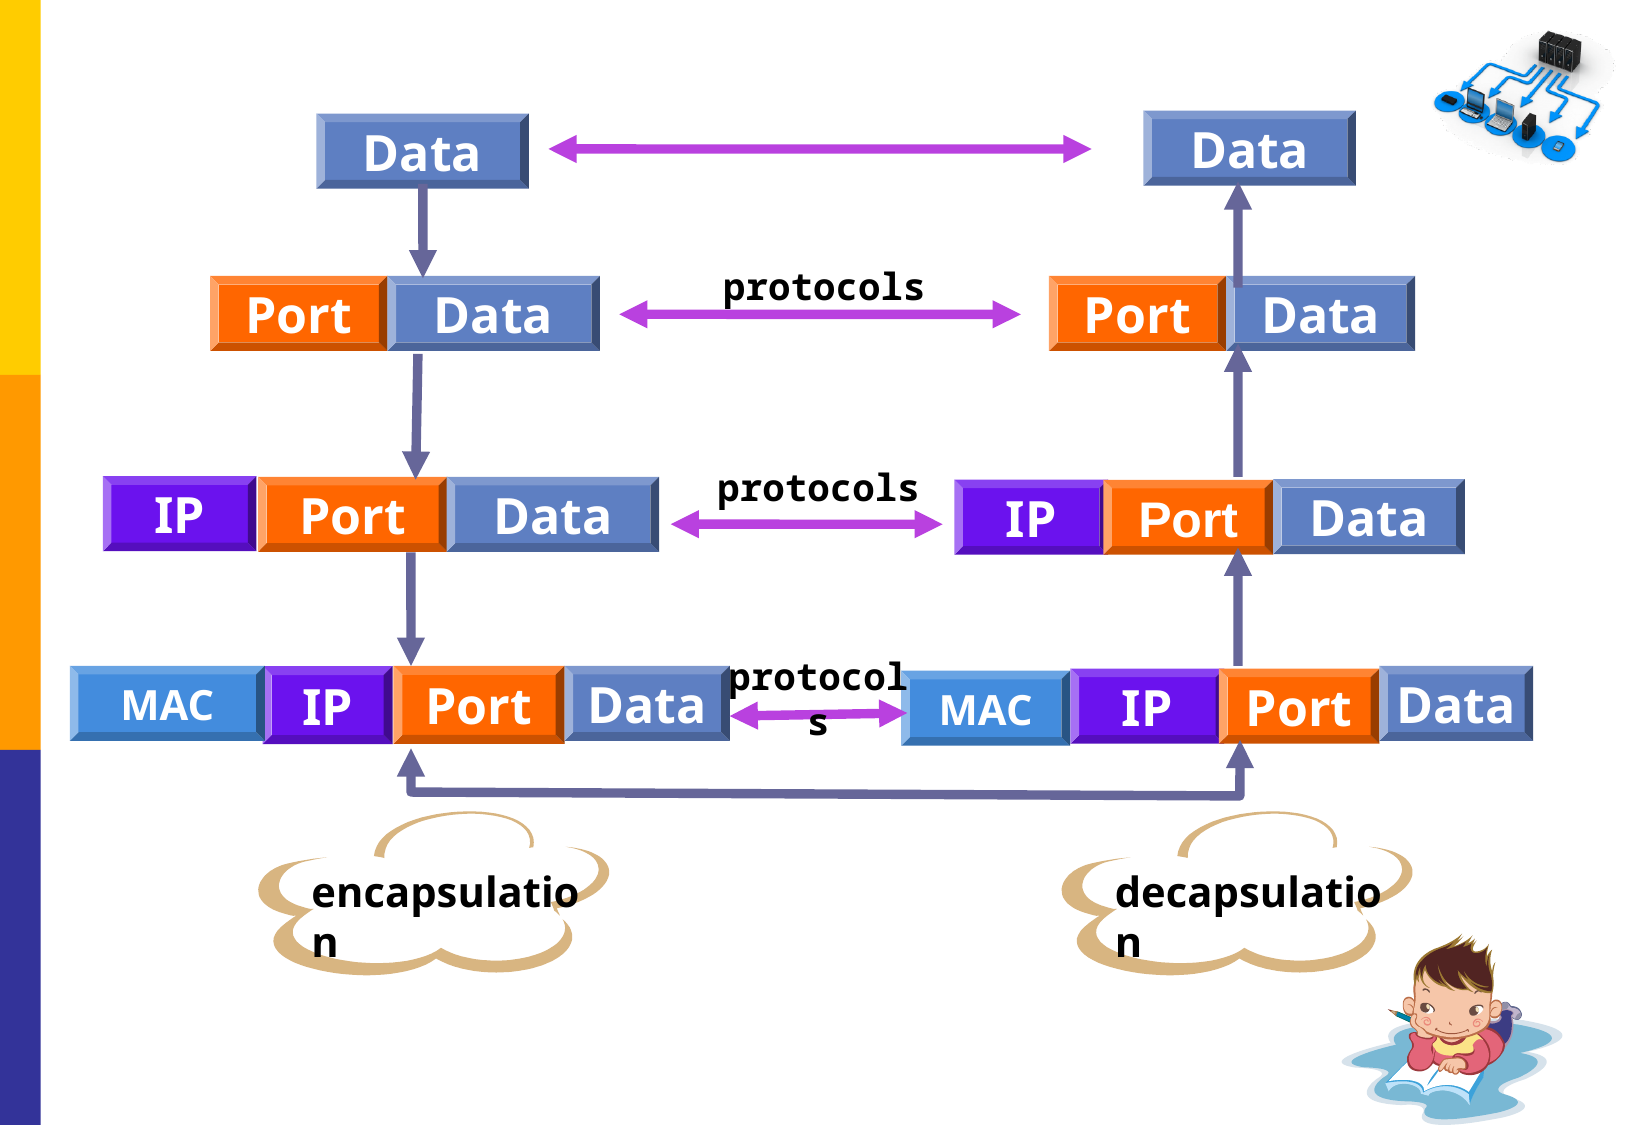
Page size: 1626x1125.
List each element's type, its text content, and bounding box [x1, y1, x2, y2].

title 思考题 [395, 666, 563, 674]
text_box protocols [611, 90, 1049, 150]
list 假设中法两国的总理要通话，而两国的翻译只会说英语和自己的母语，画出解决这一问题的分层结构图 [265, 667, 390, 675]
text_box [1049, 142, 1092, 156]
text_box Data [1143, 110, 1356, 186]
text_box [670, 517, 943, 531]
text_box IP [954, 485, 1103, 555]
text_box 第N+1层 [1381, 666, 1532, 674]
text_box Data [446, 476, 660, 552]
text_box Port [1103, 479, 1273, 555]
text_box Port [1218, 668, 1380, 744]
text_box Data [1273, 479, 1465, 555]
text_box [416, 183, 430, 279]
text_box Data [1226, 275, 1416, 351]
text_box [404, 740, 1247, 797]
text_box [1231, 547, 1245, 666]
list 假设中法两国的总理要通话，而中国的翻译只会说日语和自己的母语，法国的翻译只会说德语和自己的母语，在德国有一个会说日语的翻译，画出解决这一问题的分层结构图 [71, 666, 263, 674]
title 几个重要观点 [212, 276, 386, 284]
text_box [1231, 343, 1245, 477]
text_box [1060, 810, 1414, 977]
text_box protocols [611, 255, 1037, 316]
text_box Data [564, 665, 706, 741]
picture [1341, 932, 1563, 1125]
text_box [548, 142, 611, 156]
text_box IP [262, 666, 393, 745]
text_box [1231, 181, 1245, 288]
text_box IP [1070, 668, 1218, 741]
picture [1431, 30, 1616, 165]
text_box Port [258, 476, 446, 552]
text_box protocols [670, 456, 967, 516]
text_box [404, 552, 418, 666]
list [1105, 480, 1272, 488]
text_box Port [210, 275, 387, 351]
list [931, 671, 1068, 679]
text_box [1008, 316, 1018, 321]
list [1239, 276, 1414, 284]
title 分层的特点 [105, 477, 254, 484]
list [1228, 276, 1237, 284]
text_box Data [387, 275, 600, 351]
text_box MAC [931, 670, 1071, 741]
text_box [409, 353, 423, 480]
text_box Port [393, 665, 565, 744]
title 分层的原则 [1050, 276, 1225, 284]
title 思考题 [566, 666, 706, 674]
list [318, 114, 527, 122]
text_box IP [102, 476, 257, 552]
text_box Data [316, 113, 529, 189]
list [1072, 669, 1218, 677]
list 优点： 各层之间是独立的。 灵活性好。 结构上可分割开。 易于实现和维护。 能促进标准化工作。 需要注意： 层数多少要适当 [260, 477, 446, 485]
title 思考题 [1145, 111, 1354, 119]
text_box 第N层 [1221, 669, 1378, 677]
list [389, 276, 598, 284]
title 协议与服务 [1275, 480, 1462, 487]
text_box [622, 316, 632, 321]
title 协议与服务 [967, 480, 1103, 488]
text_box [257, 810, 611, 977]
text_box protocols [706, 645, 931, 745]
text_box Data [1379, 665, 1534, 741]
text_box MAC [69, 665, 265, 741]
text_box Port [1048, 275, 1226, 351]
title 思考题 [448, 477, 657, 485]
